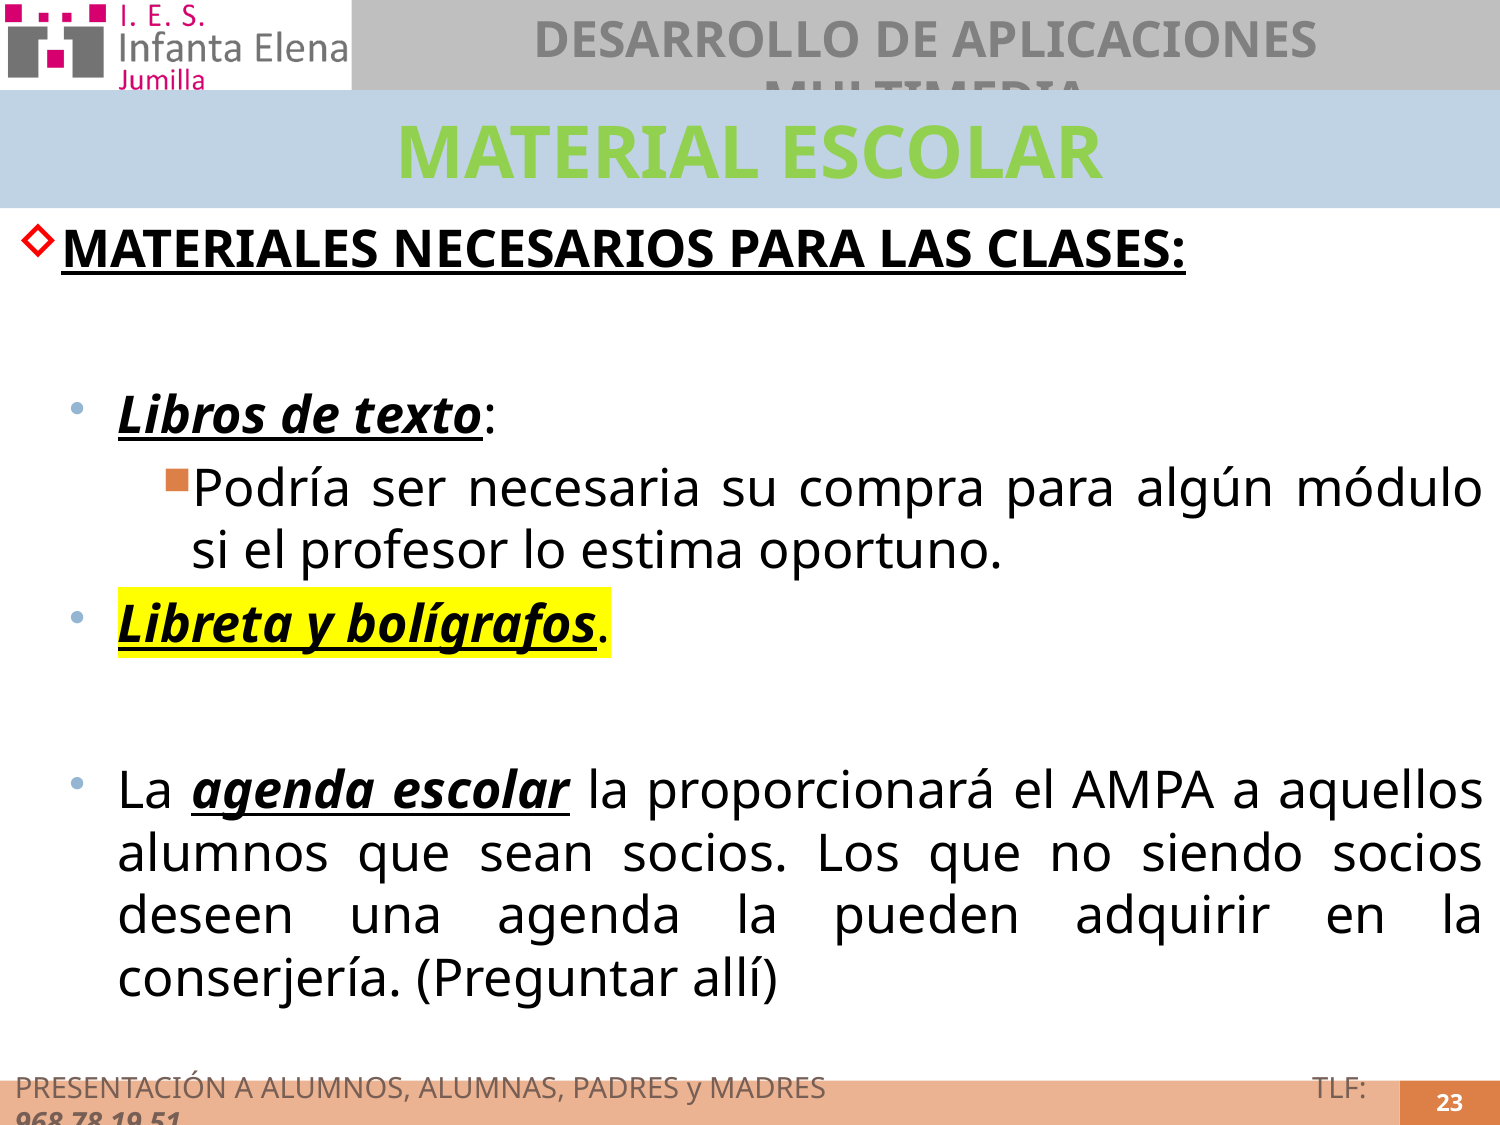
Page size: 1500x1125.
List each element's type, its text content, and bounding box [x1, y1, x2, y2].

slide_number 23 [1400, 1083, 1500, 1125]
list MATERIALES NECESARIOS PARA LAS CLASES: Libros de texto: Podría ser necesaria su compra para algún módulo si el profesor lo estima oportuno. Libreta y bolígrafos. La agenda escolar la proporcionará el AMPA a aquellos alumnos que sean socios. Los que no siendo socios deseen una agenda la pueden adquirir en la conserjería. (Preguntar allí) [0, 209, 1500, 1083]
list MATERIAL ESCOLAR [0, 90, 1500, 209]
footer PRESENTACIÓN A ALUMNOS, ALUMNAS, PADRES y MADRES TLF: 968 78 19 51 [0, 1080, 1400, 1125]
picture [0, 2, 352, 90]
